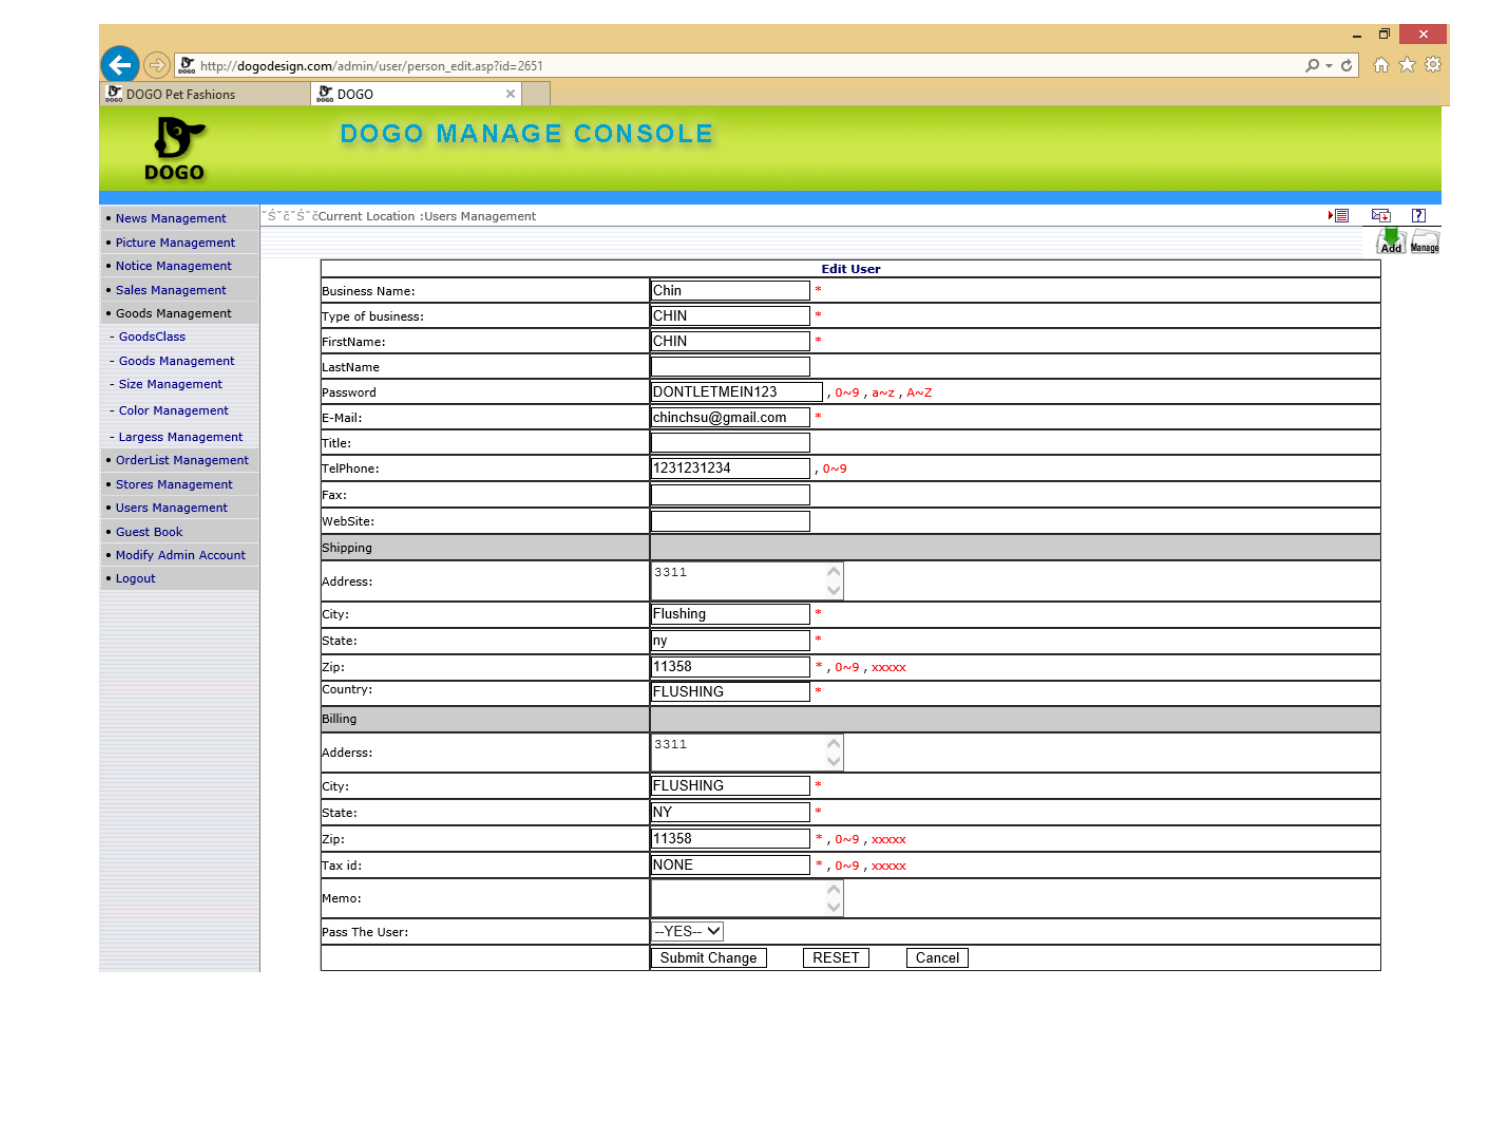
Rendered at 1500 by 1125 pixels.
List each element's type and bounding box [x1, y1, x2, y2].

picture [99, 24, 1450, 1063]
